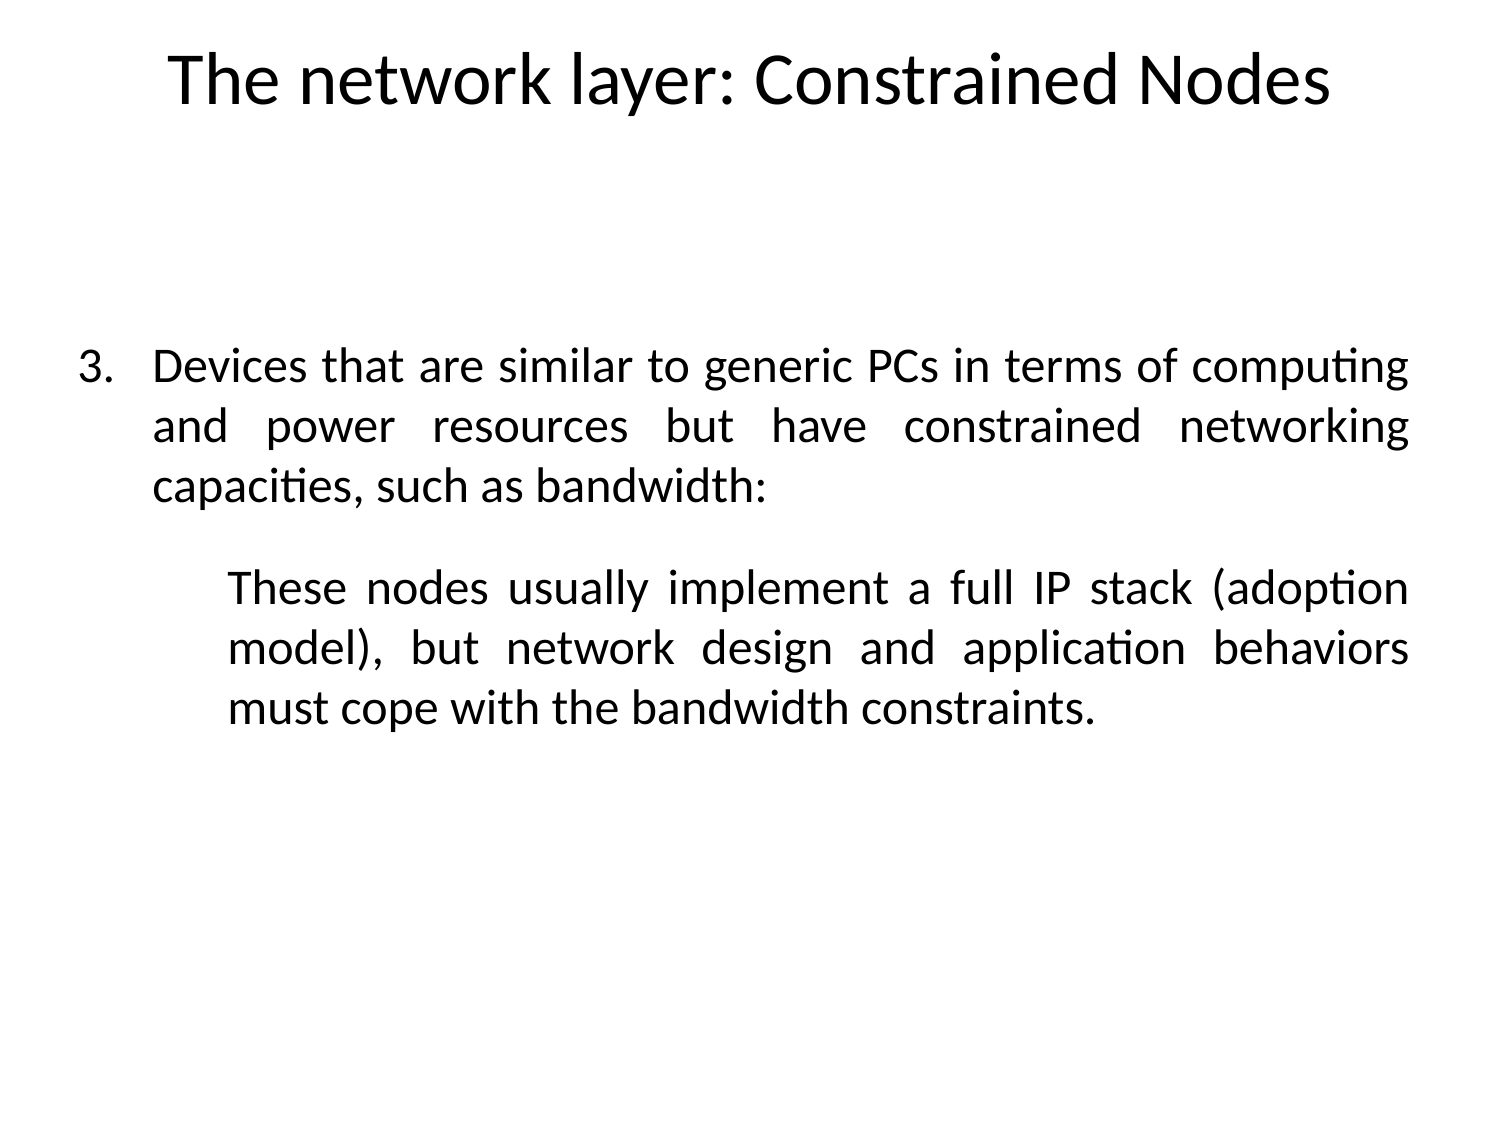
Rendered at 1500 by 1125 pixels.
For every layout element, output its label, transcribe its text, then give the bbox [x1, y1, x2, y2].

title The network layer: Constrained Nodes [0, 12, 1500, 138]
list Devices that are similar to generic PCs in terms of computing and power resources but have constrained networking capacities, such as bandwidth: These nodes usually implement a full IP stack (adoption model), but network design and application behaviors must cope with the bandwidth constraints. [62, 324, 1425, 1063]
